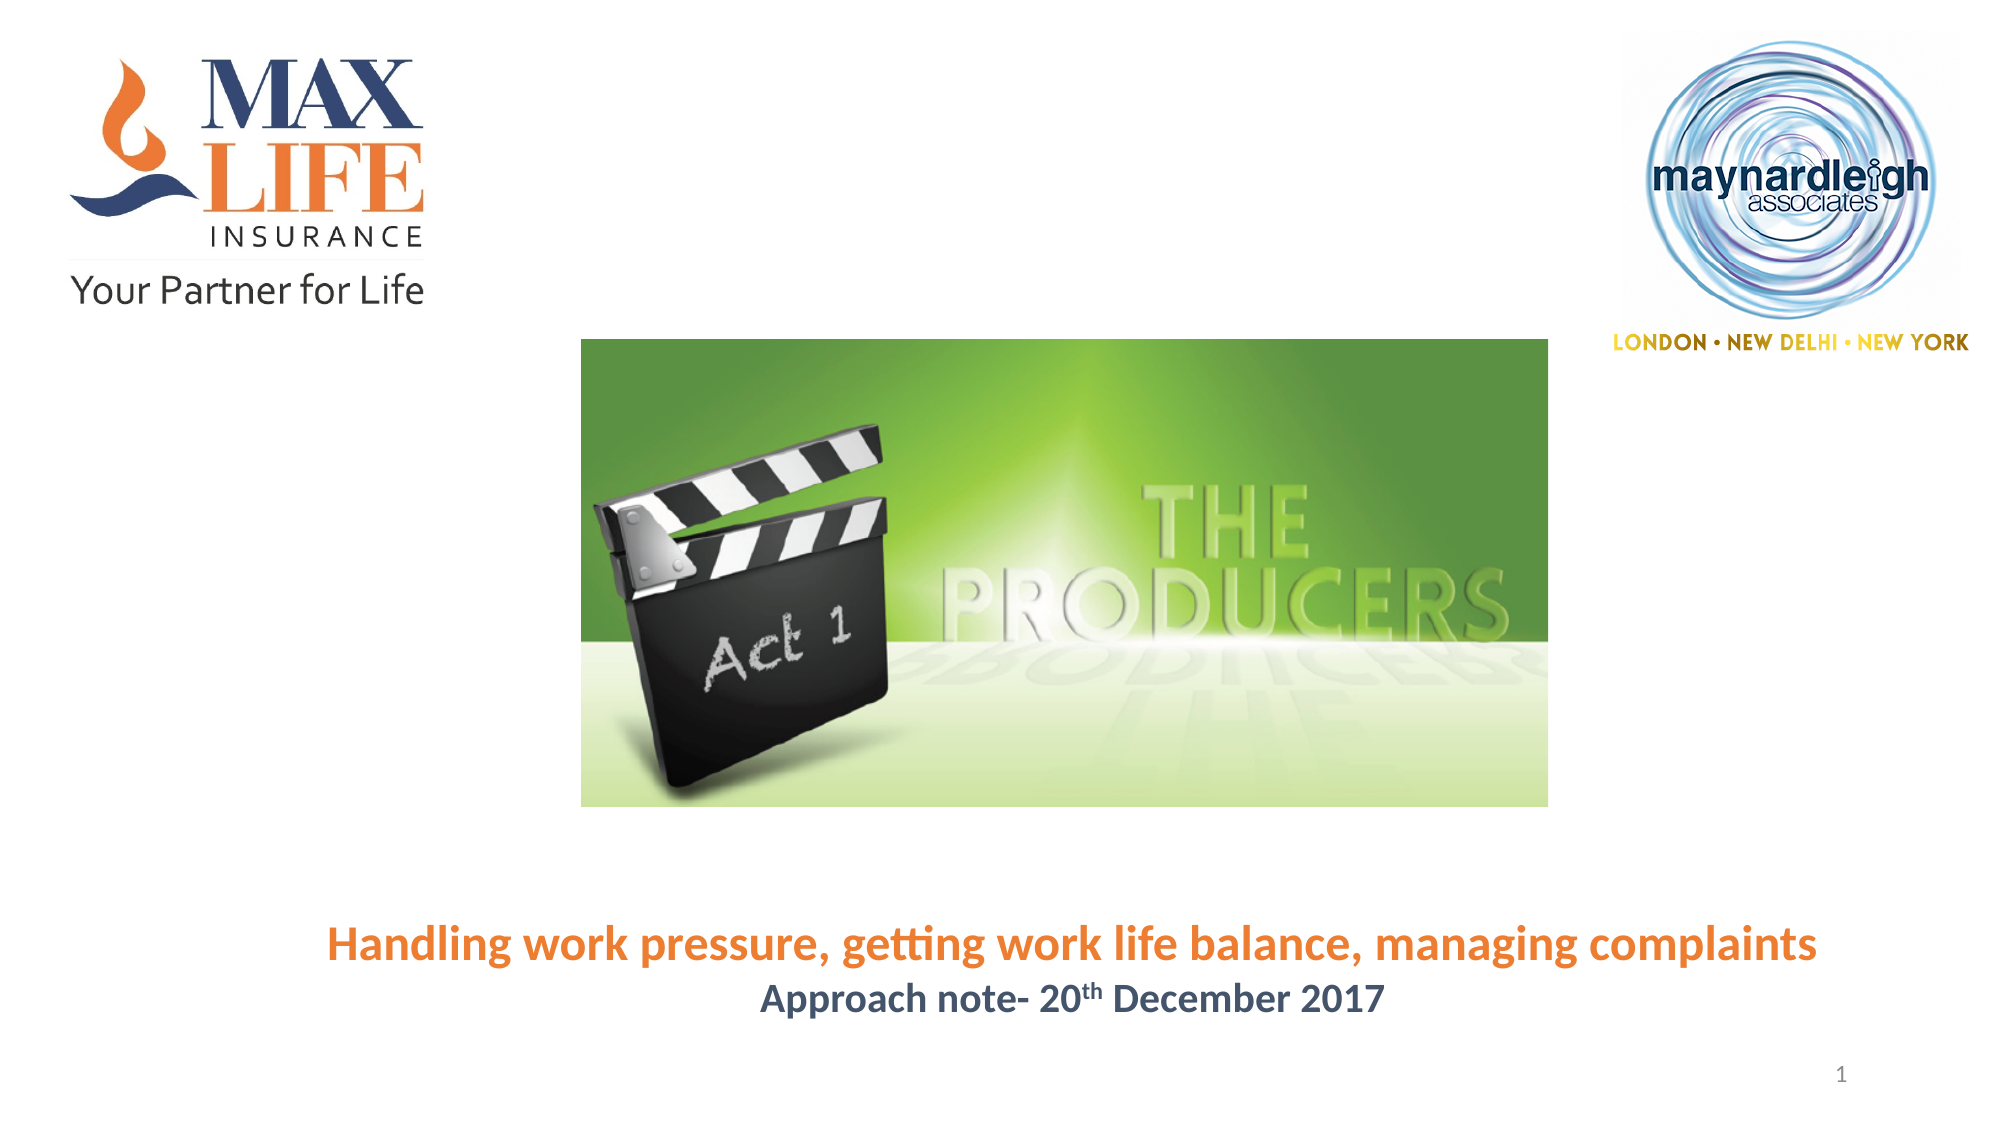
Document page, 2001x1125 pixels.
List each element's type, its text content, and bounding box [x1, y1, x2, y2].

slide_number 1 [1412, 1042, 1863, 1103]
picture [61, 53, 430, 309]
picture [1605, 31, 1976, 362]
picture [581, 339, 1549, 807]
text_box Handling work pressure, getting work life balance, managing complaints Approach note- 20th December 2017 [243, 874, 1902, 1057]
